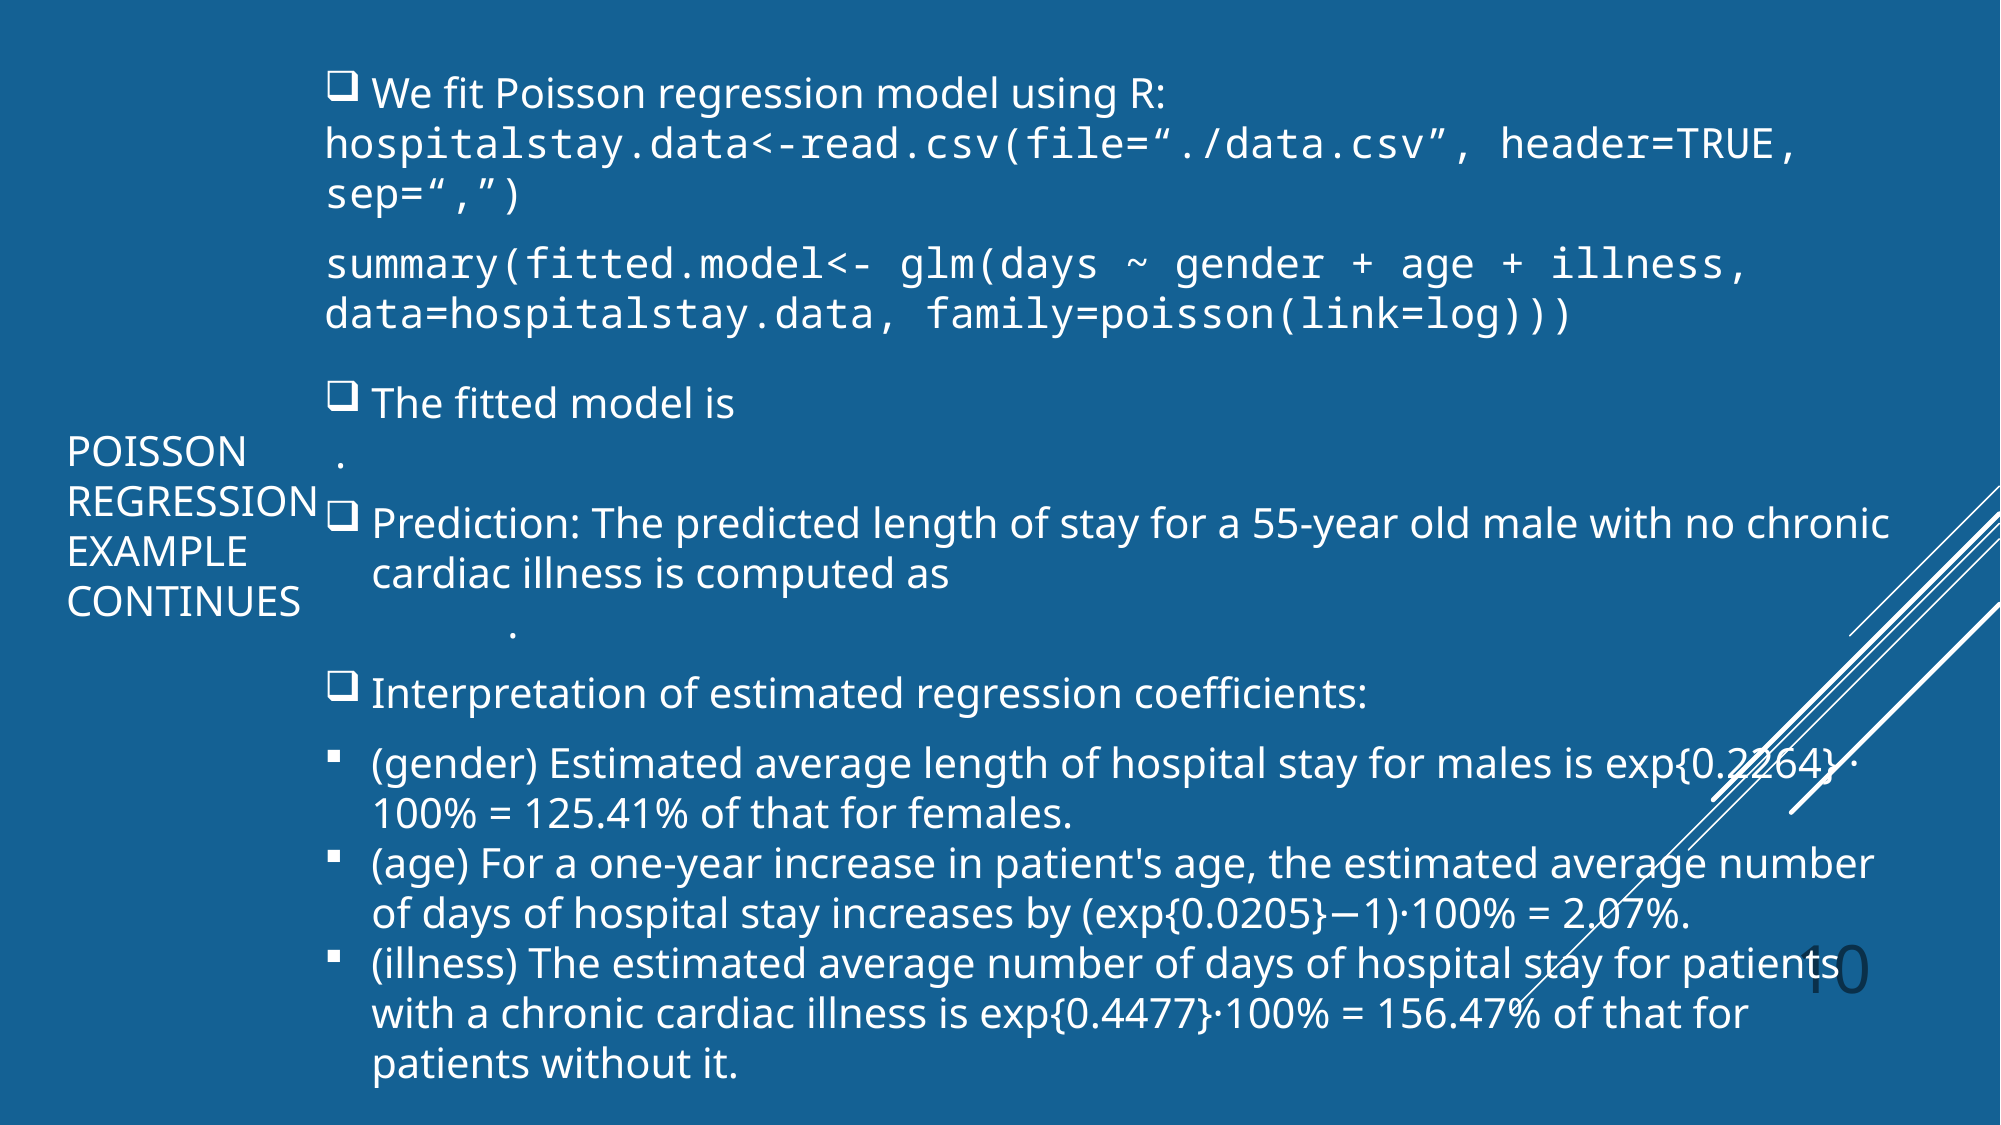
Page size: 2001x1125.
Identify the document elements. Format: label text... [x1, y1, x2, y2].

slide_number 10 [1700, 915, 1888, 1025]
title POISSON REGRESSION example continues [51, 89, 340, 961]
